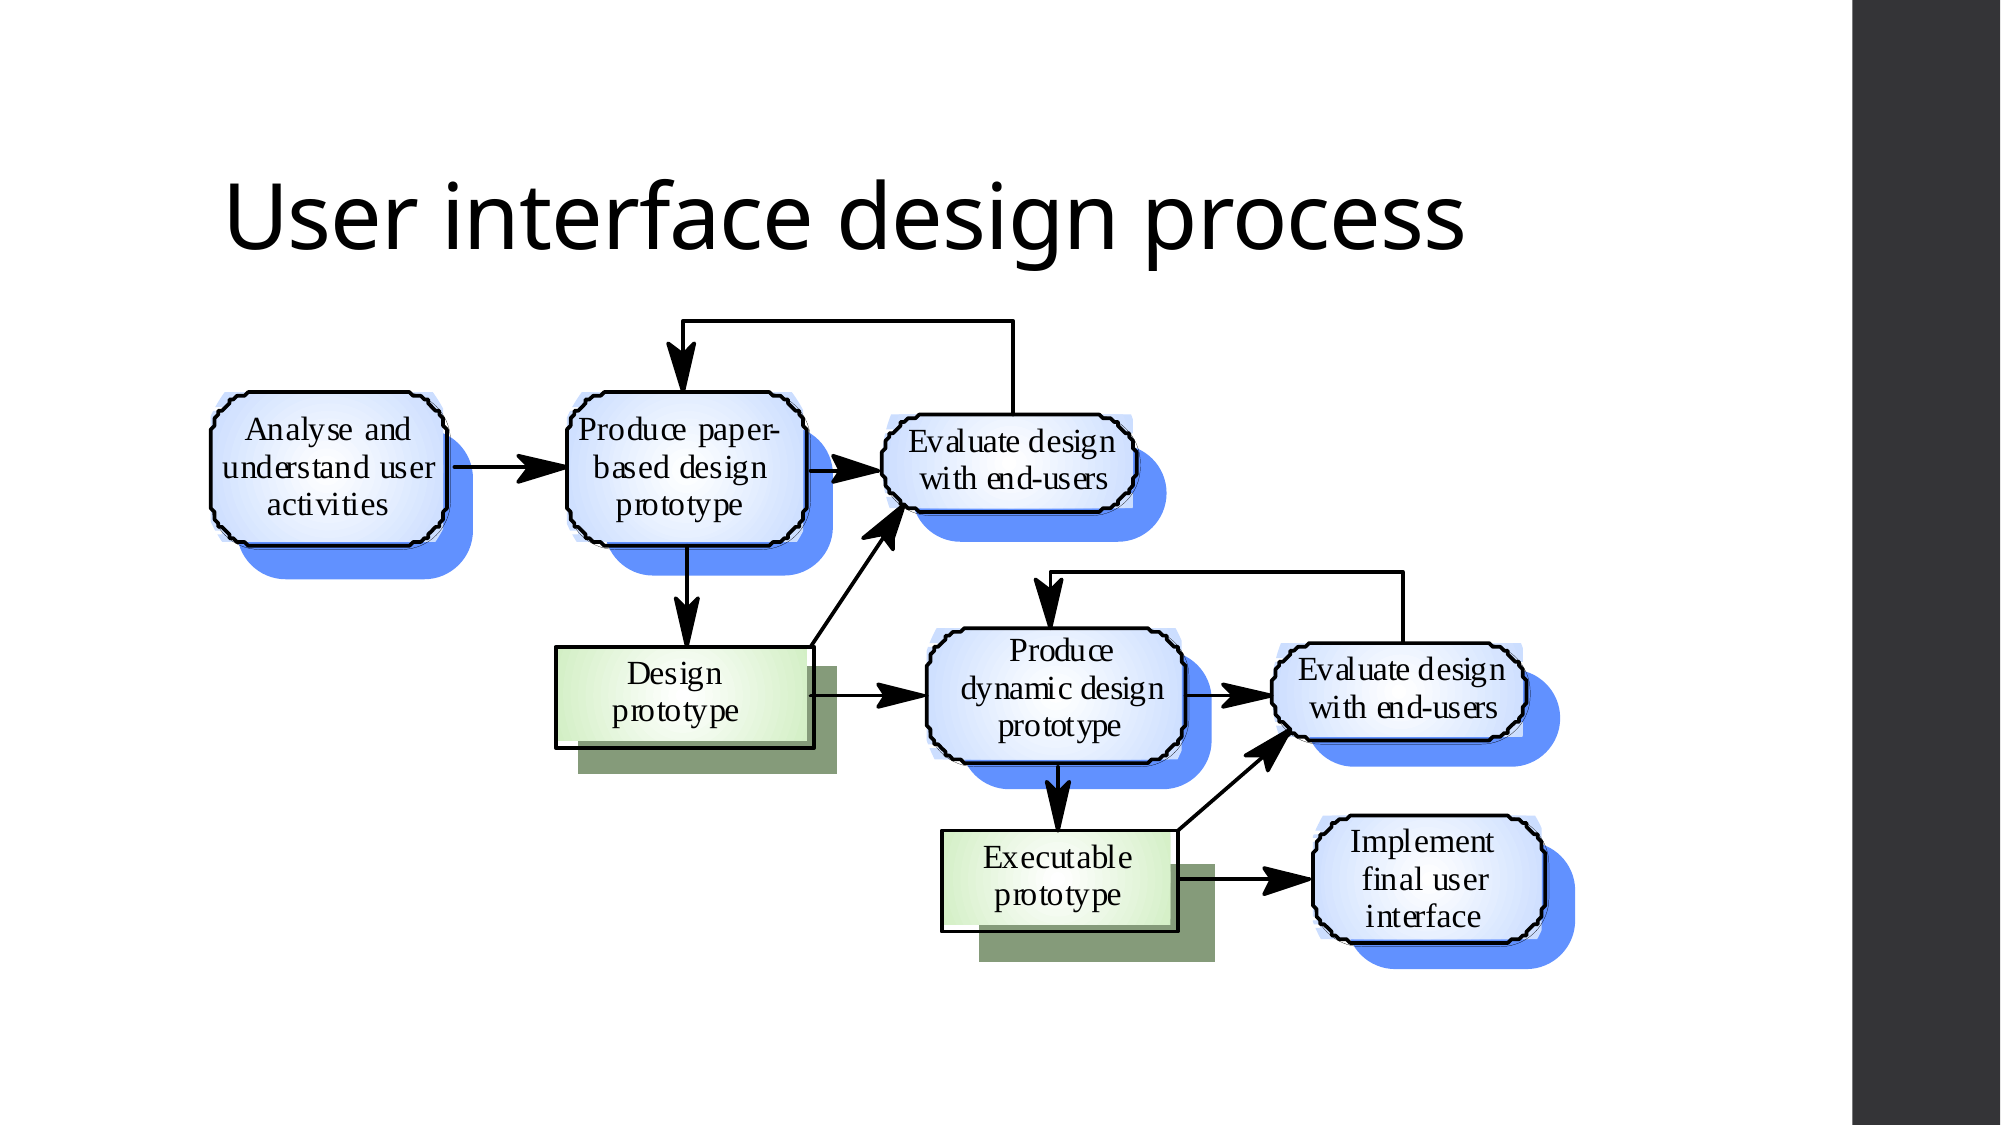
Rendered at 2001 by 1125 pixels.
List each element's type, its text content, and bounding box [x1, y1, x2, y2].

picture [206, 316, 1576, 970]
title User interface design process [206, 60, 1797, 278]
